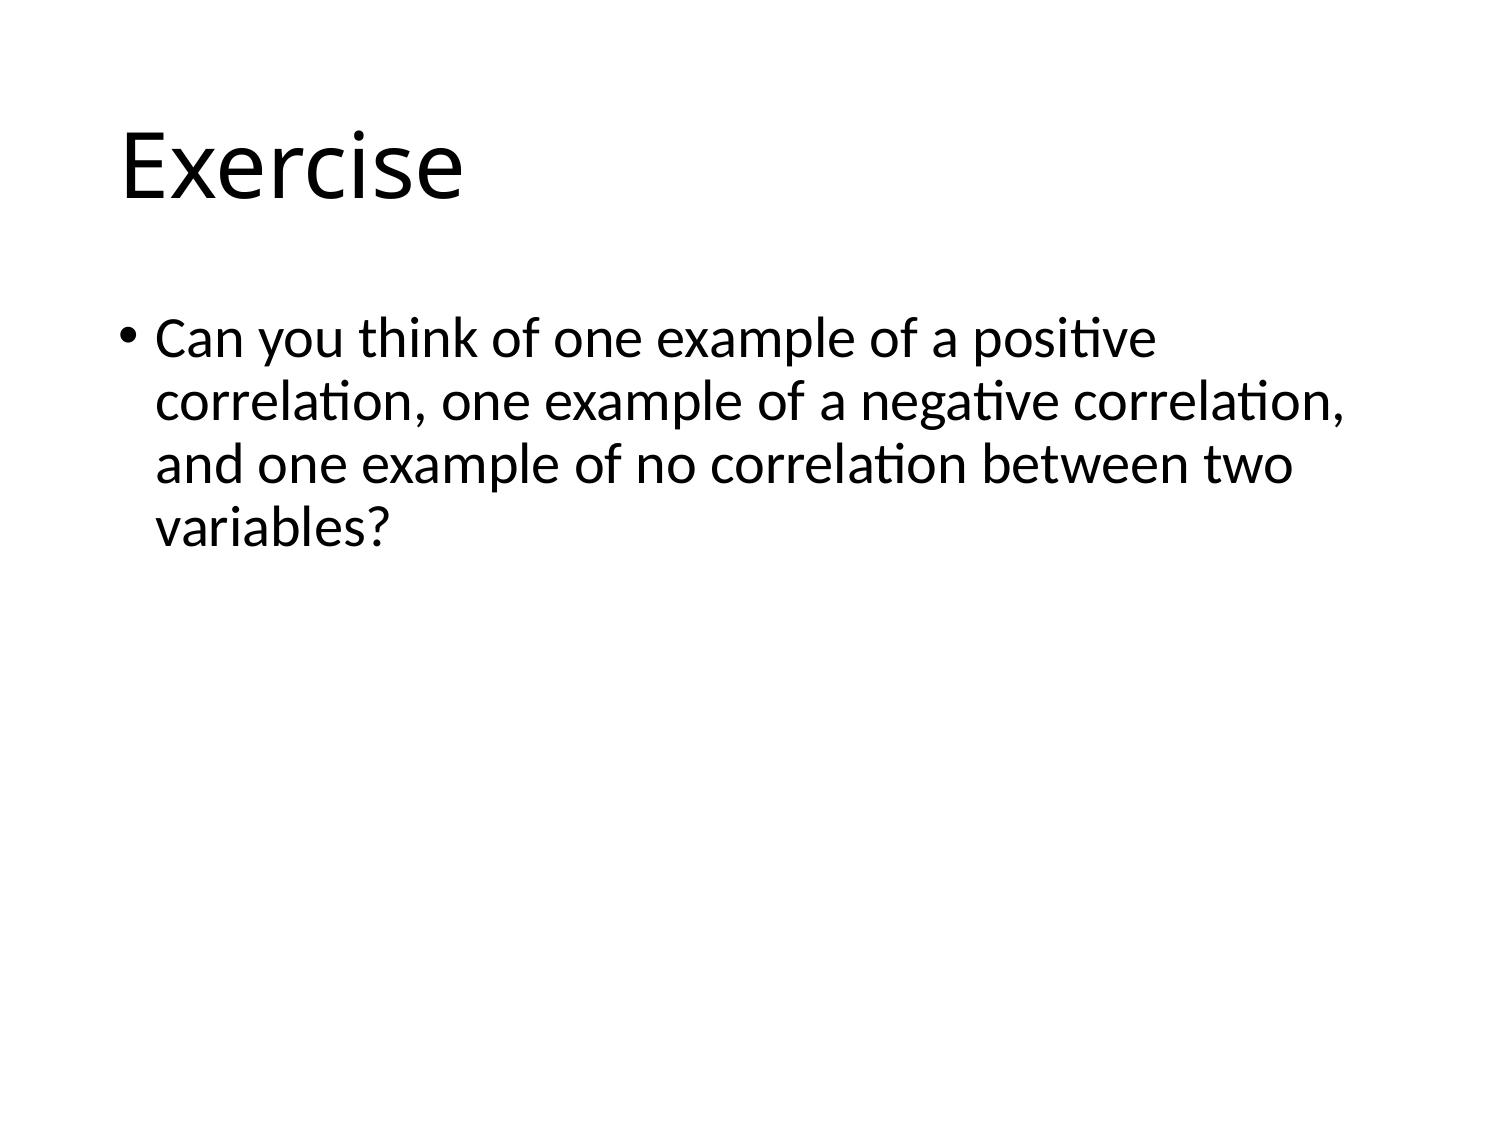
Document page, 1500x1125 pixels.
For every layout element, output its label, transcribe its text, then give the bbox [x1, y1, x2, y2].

list Can you think of one example of a positive correlation, one example of a negative correlation, and one example of no correlation between two variables? [103, 299, 1397, 1014]
title Exercise [103, 59, 1397, 278]
